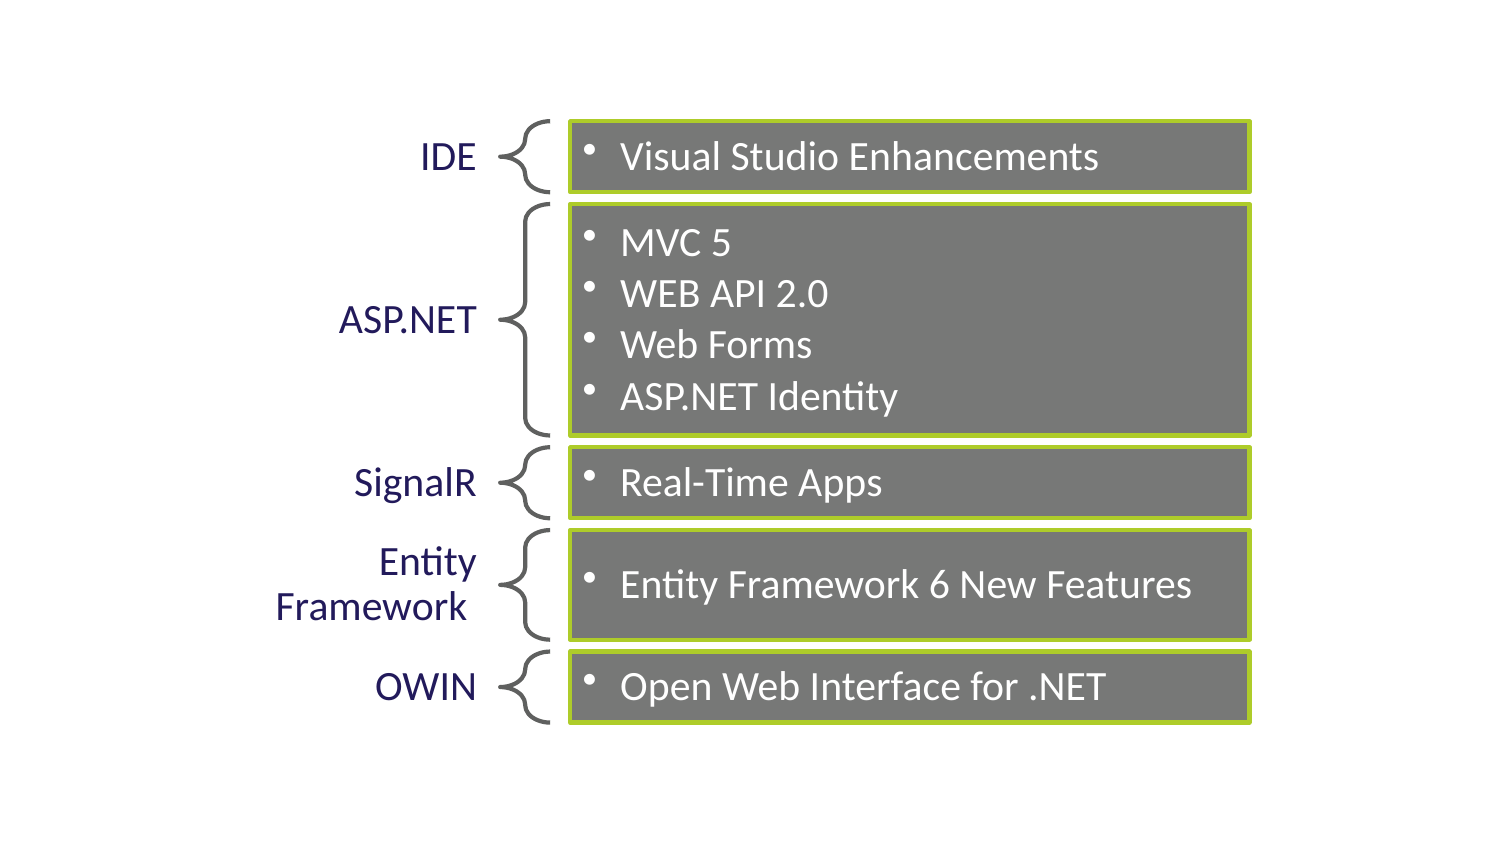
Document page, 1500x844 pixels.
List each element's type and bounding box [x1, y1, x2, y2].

text_box [249, 88, 1251, 756]
